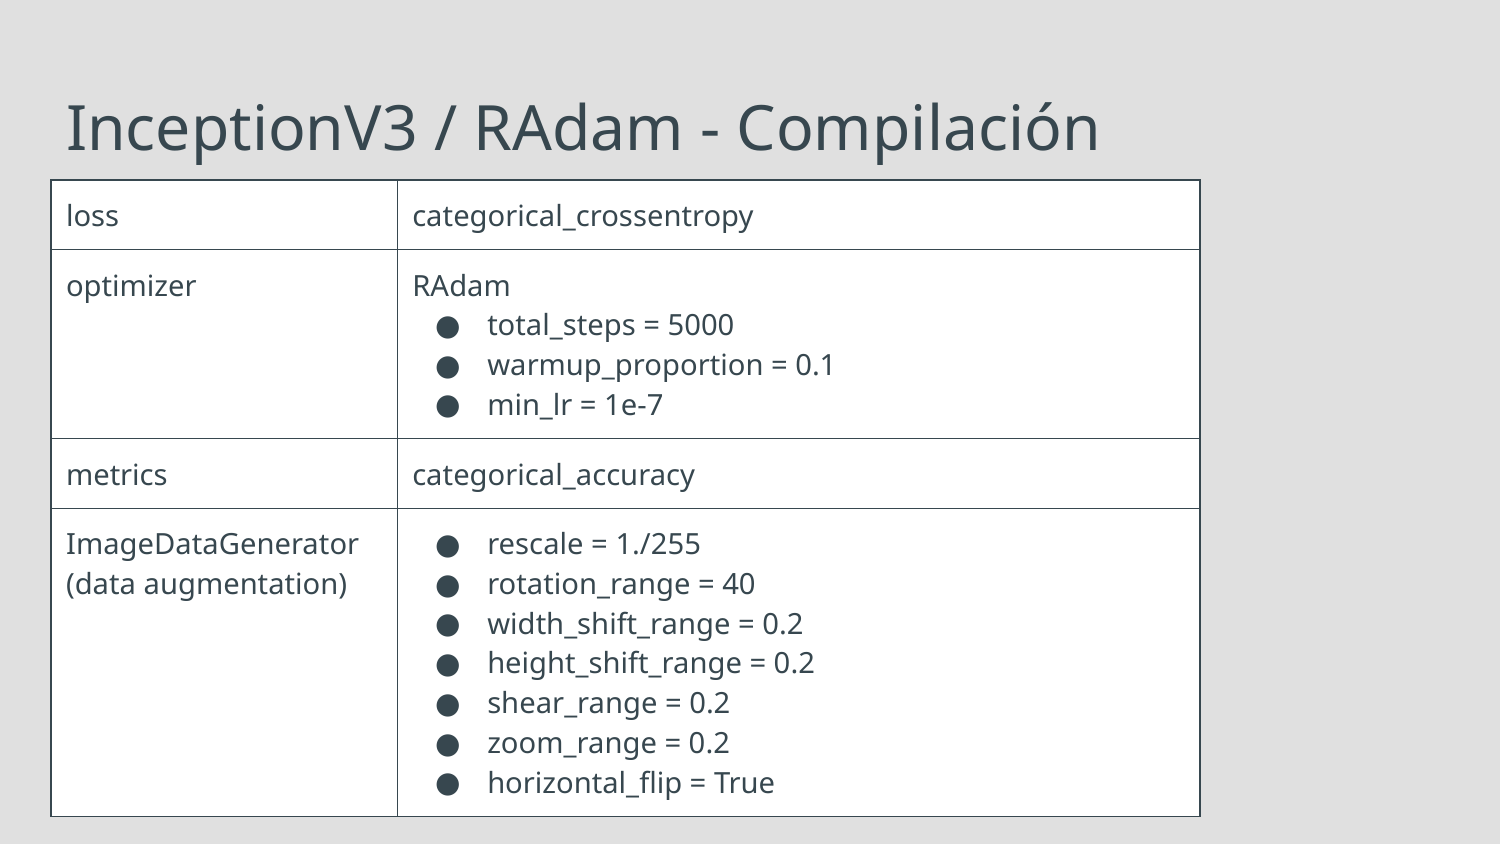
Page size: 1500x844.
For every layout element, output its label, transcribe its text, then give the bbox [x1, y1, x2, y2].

table_cell categorical_accuracy [398, 439, 1199, 508]
table_cell optimizer [52, 250, 397, 438]
table_header ImageDataGenerator (data augmentation) [52, 509, 397, 816]
table_cell metrics [52, 439, 397, 508]
table_header loss [52, 181, 397, 249]
title InceptionV3 / RAdam - Compilación [51, 72, 1480, 167]
table_header rescale = 1./255 rotation_range = 40 width_shift_range = 0.2 height_shift_range = 0.2 shear_range = 0.2 zoom_range = 0.2 horizontal_flip = True [398, 509, 1199, 816]
table_header categorical_crossentropy [398, 181, 1199, 249]
table_cell RAdam total_steps = 5000 warmup_proportion = 0.1 min_lr = 1e-7 [398, 250, 1199, 438]
